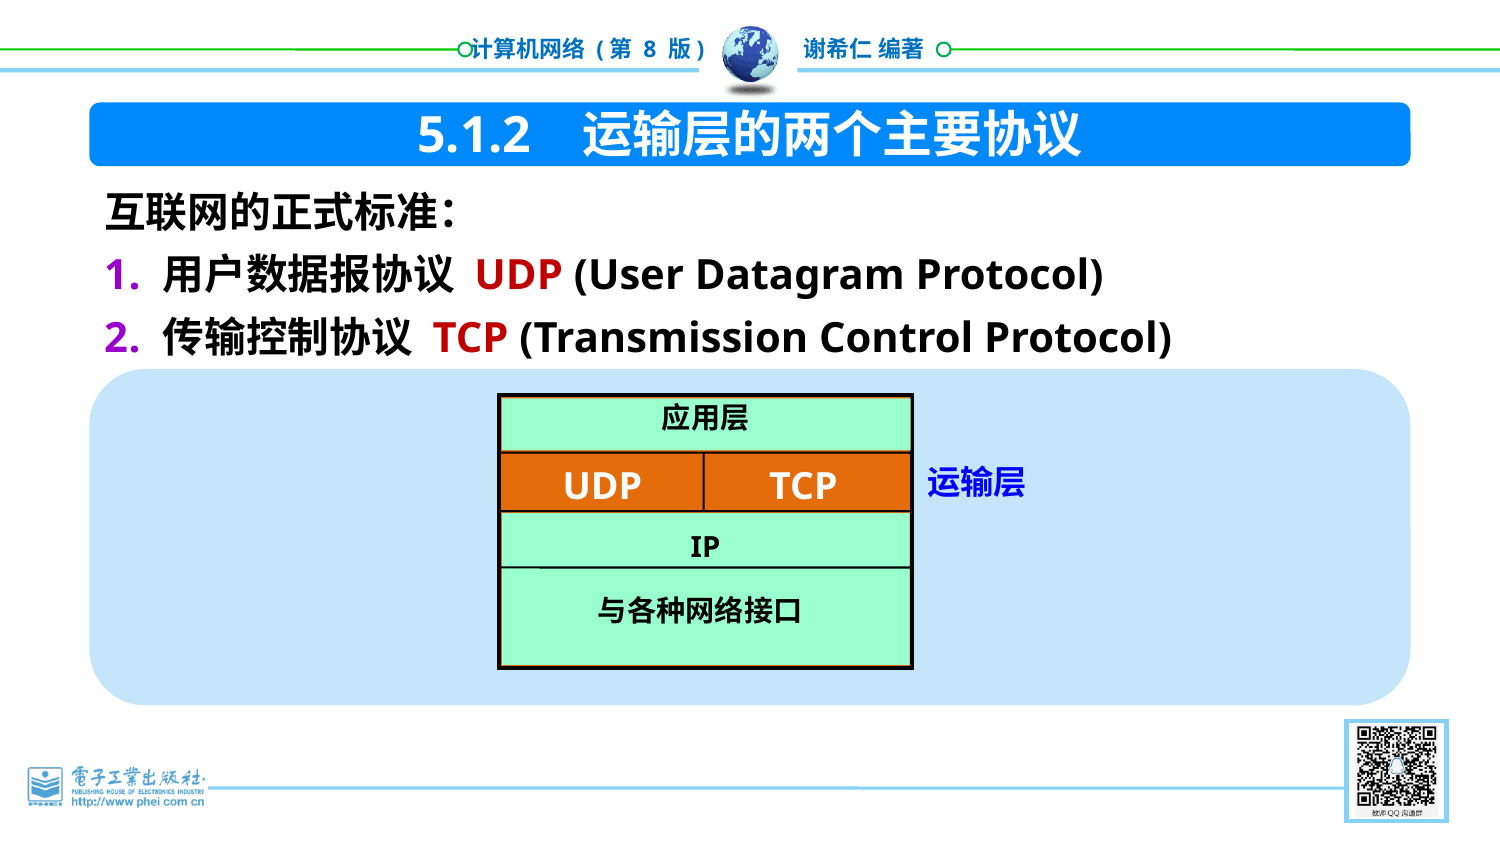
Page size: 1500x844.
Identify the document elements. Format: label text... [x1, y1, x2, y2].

text_box [89, 102, 402, 165]
text_box [1098, 102, 1411, 167]
text_box 5.1.2 运输层的两个主要协议 [402, 95, 1098, 165]
text_box [87, 366, 1413, 708]
picture [1355, 724, 1438, 817]
picture [23, 764, 208, 809]
picture [720, 24, 780, 95]
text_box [498, 391, 1044, 668]
text_box 互联网的正式标准： 用户数据报协议 UDP (User Datagram Protocol) 传输控制协议 TCP (Transmission Control Protocol) [89, 165, 1347, 368]
